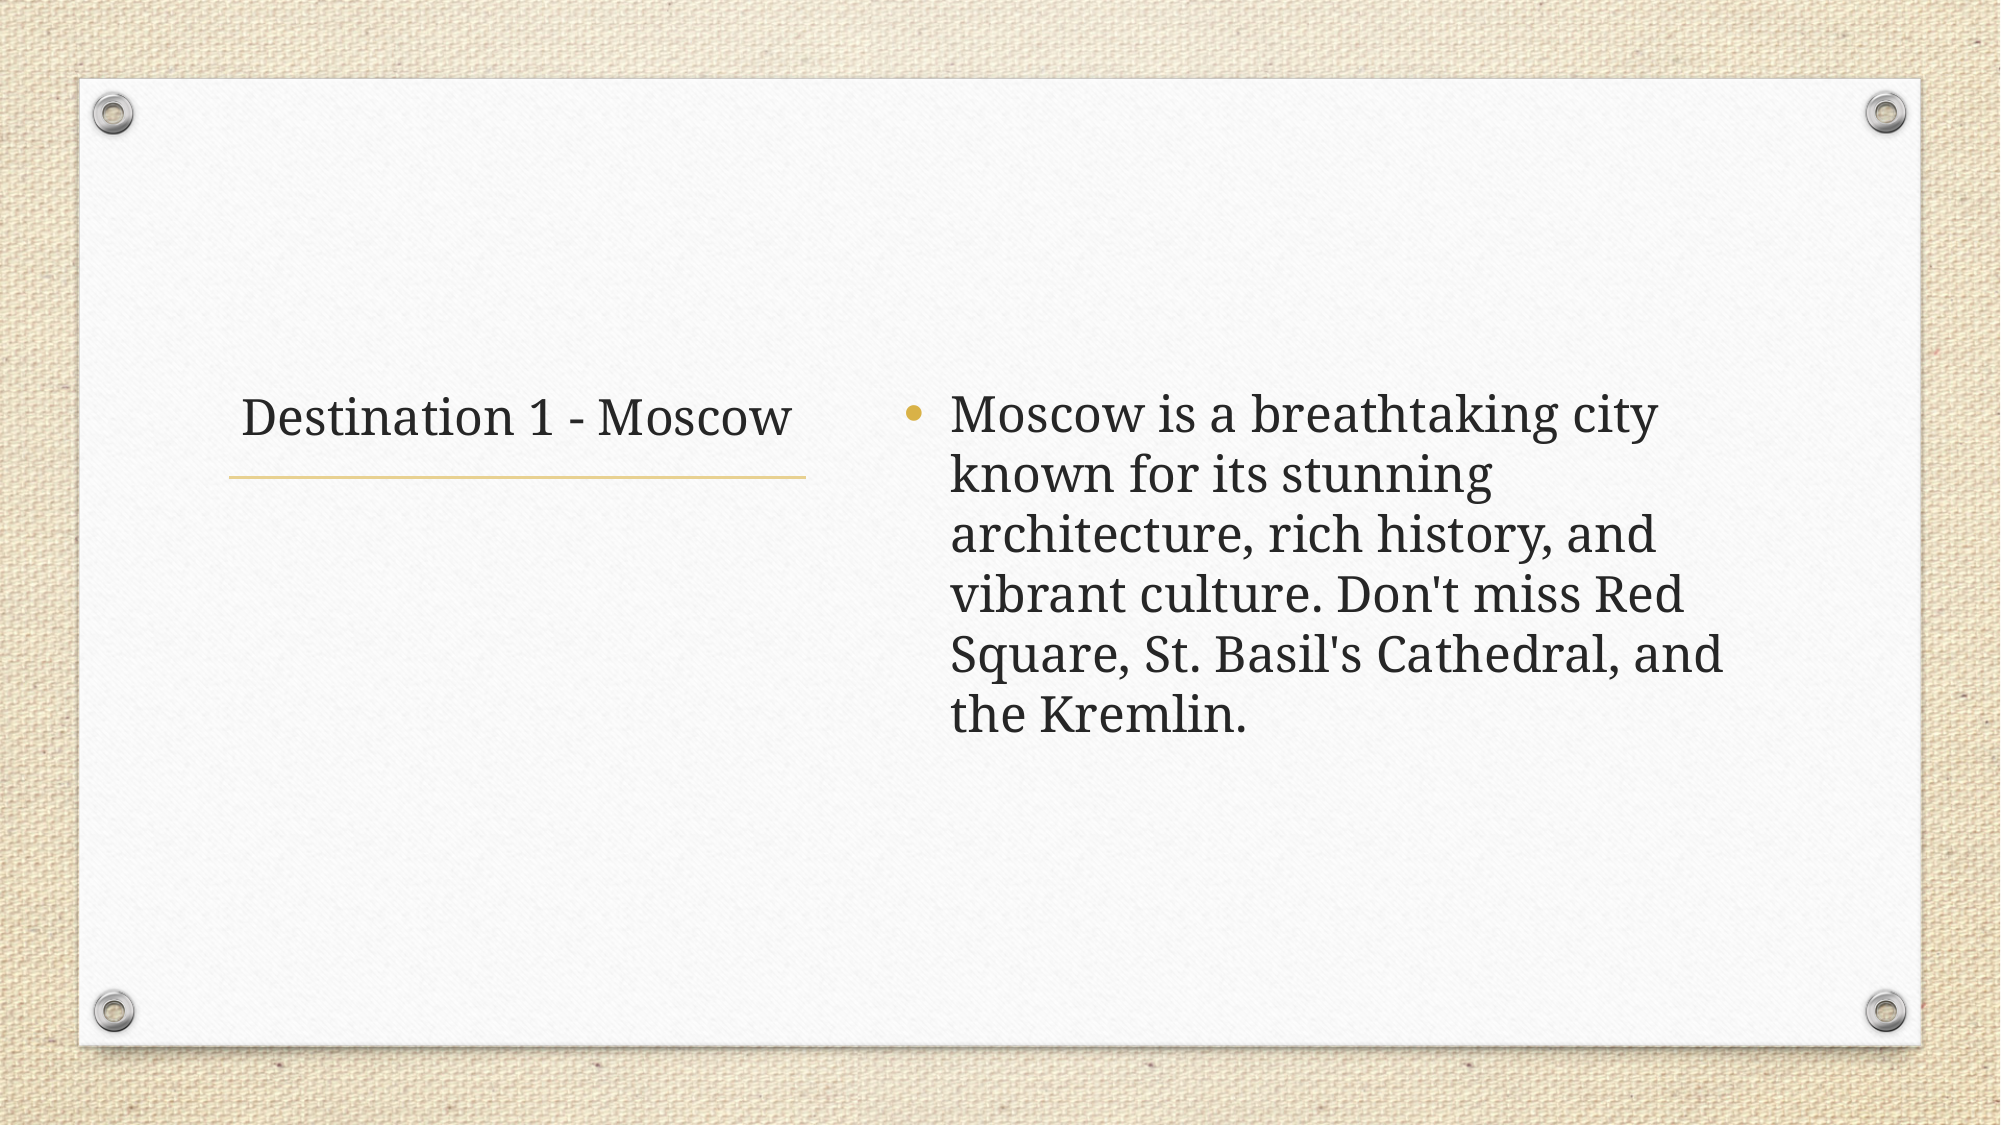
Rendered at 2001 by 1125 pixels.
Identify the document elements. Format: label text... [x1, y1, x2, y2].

list Moscow is a breathtaking city known for its stunning architecture, rich history, and vibrant culture. Don't miss Red Square, St. Basil's Cathedral, and the Kremlin. [888, 161, 1787, 964]
picture [0, 0, 2001, 1125]
title Destination 1 - Moscow [212, 227, 823, 453]
